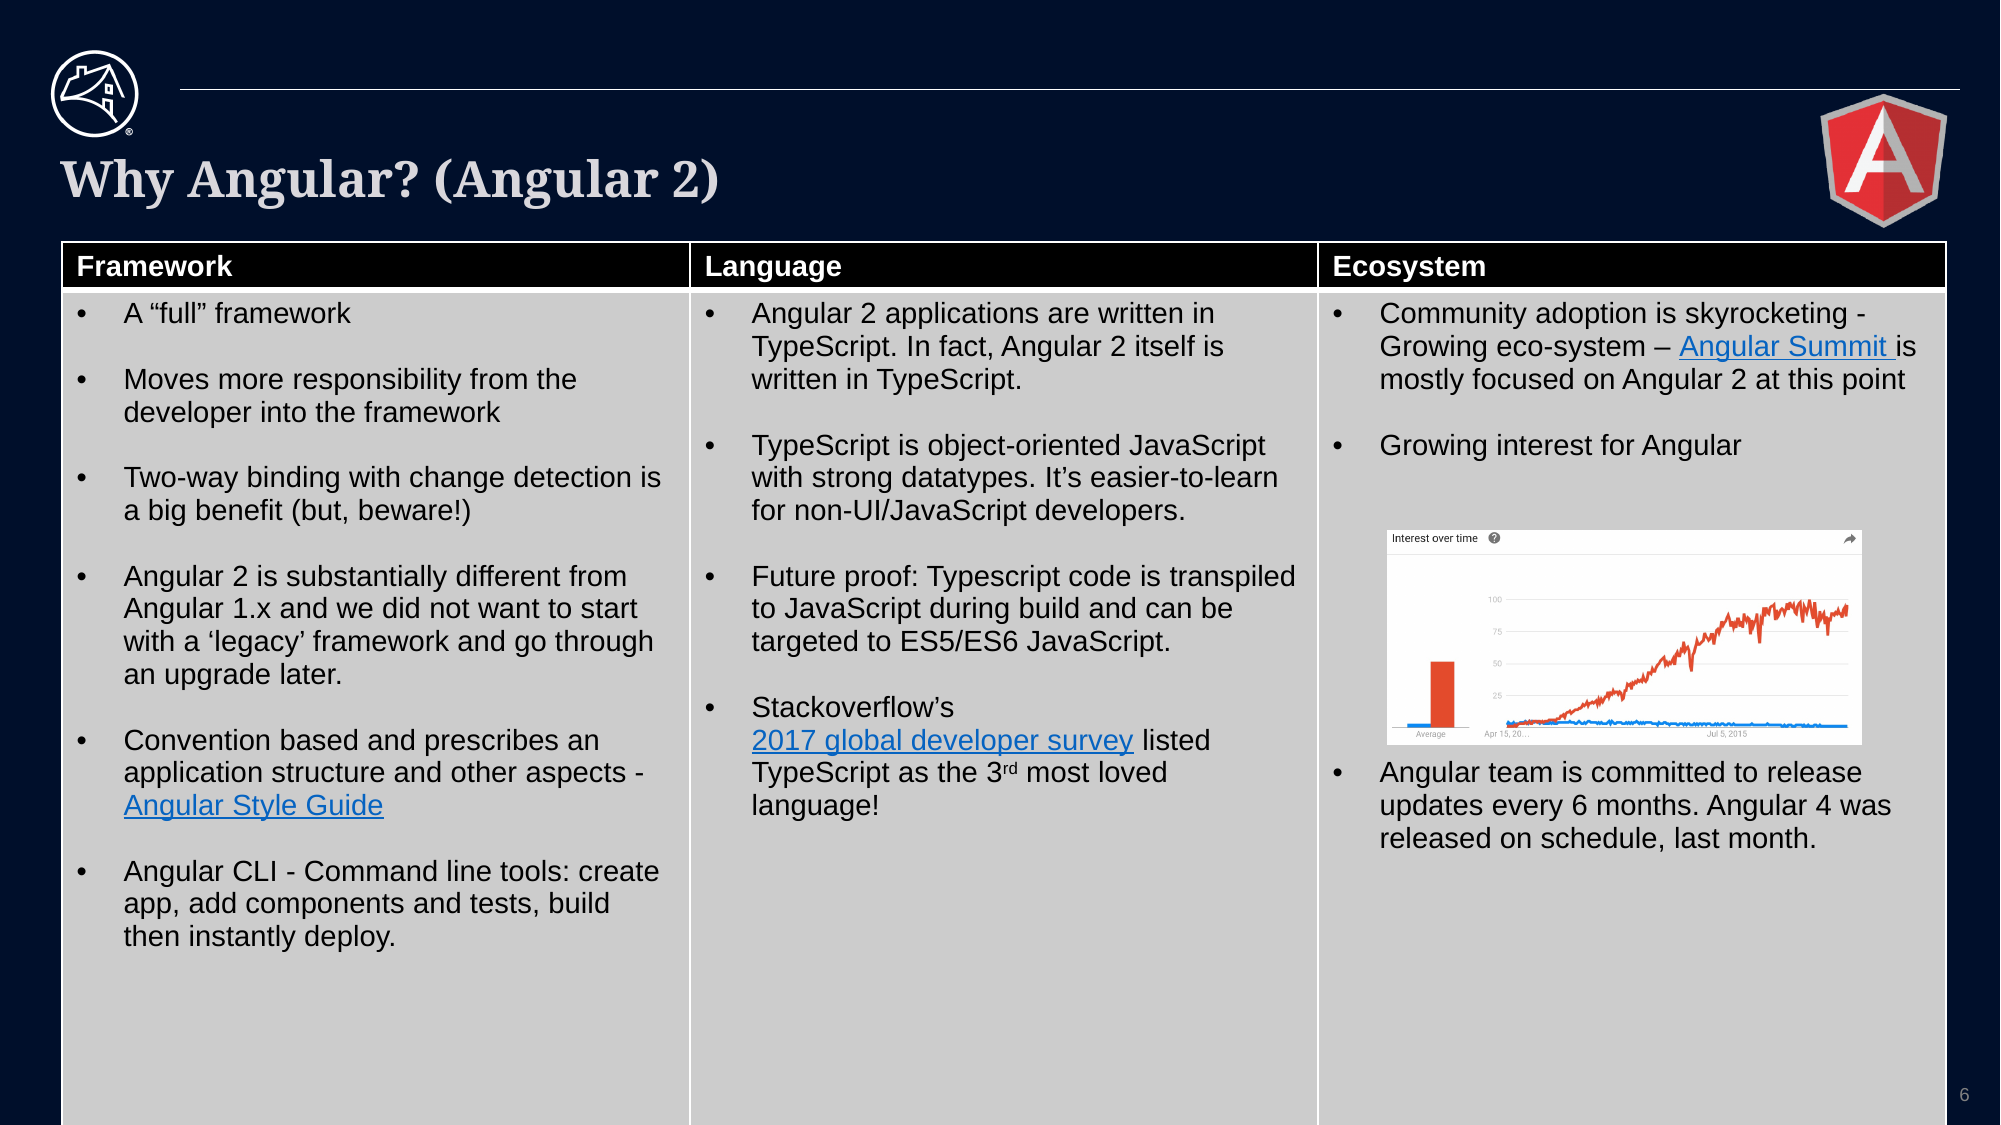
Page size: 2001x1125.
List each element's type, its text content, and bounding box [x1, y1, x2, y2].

table_header Ecosystem [1319, 243, 1748, 287]
picture [1387, 530, 1862, 746]
table_cell Angular 2 applications are written in TypeScript. In fact, Angular 2 itself is written in TypeScript. TypeScript is object-oriented JavaScript with strong datatypes. It’s easier-to-learn for non-UI/JavaScript developers. Future proof: Typescript code is transpiled to JavaScript during build and can be targeted to ES5/ES6 JavaScript. Stackoverflow’s 2017 global developer survey listed TypeScript as the 3rd most loved language! [691, 293, 1317, 1125]
table_cell Community adoption is skyrocketing - Growing eco-system – Angular Summit is mostly focused on Angular 2 at this point Growing interest for Angular Angular team is committed to release updates every 6 months. Angular 4 was released on schedule, last month. [1319, 293, 1945, 1125]
picture [12, 12, 163, 140]
table_header Framework [63, 243, 689, 287]
table_header Language [691, 243, 1317, 287]
table_cell A “full” framework Moves more responsibility from the developer into the framework Two-way binding with change detection is a big benefit (but, beware!) Angular 2 is substantially different from Angular 1.x and we did not want to start with a ‘legacy’ framework and go through an upgrade later. Convention based and prescribes an application structure and other aspects - Angular Style Guide Angular CLI - Command line tools: create app, add components and tests, build then instantly deploy. [63, 293, 689, 1125]
picture [1748, 24, 2000, 295]
list [1947, 296, 1953, 1038]
title Why Angular? (Angular 2) [60, 146, 1748, 235]
